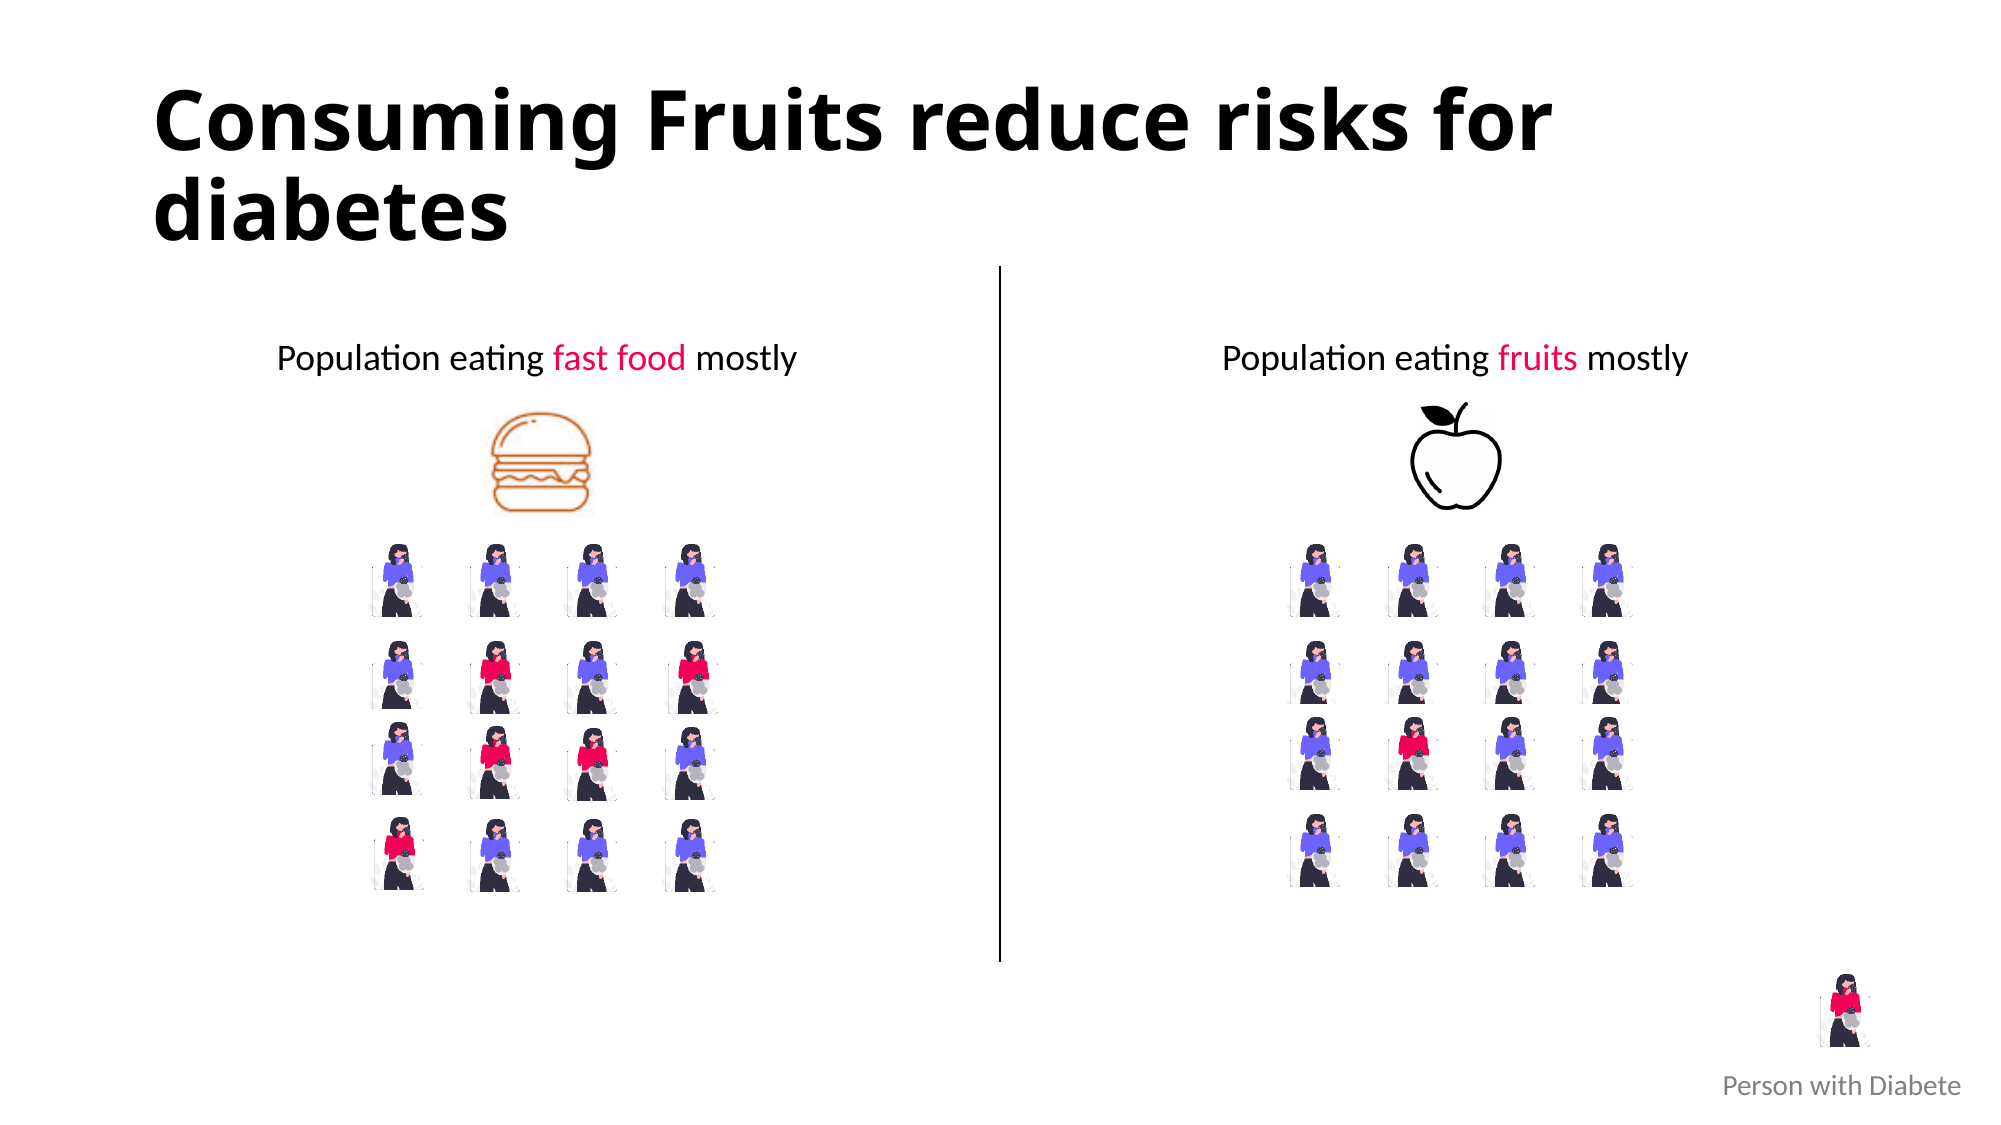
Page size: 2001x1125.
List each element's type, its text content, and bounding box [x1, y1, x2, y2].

title Consuming Fruits reduce risks for diabetes [137, 67, 1851, 271]
text_box Person with Diabete [1707, 1058, 1977, 1109]
picture [1410, 402, 1502, 510]
picture [476, 408, 598, 517]
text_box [349, 531, 1888, 1059]
text_box Population eating fast food mostly [261, 325, 813, 386]
text_box Population eating fruits mostly [1207, 325, 1704, 386]
